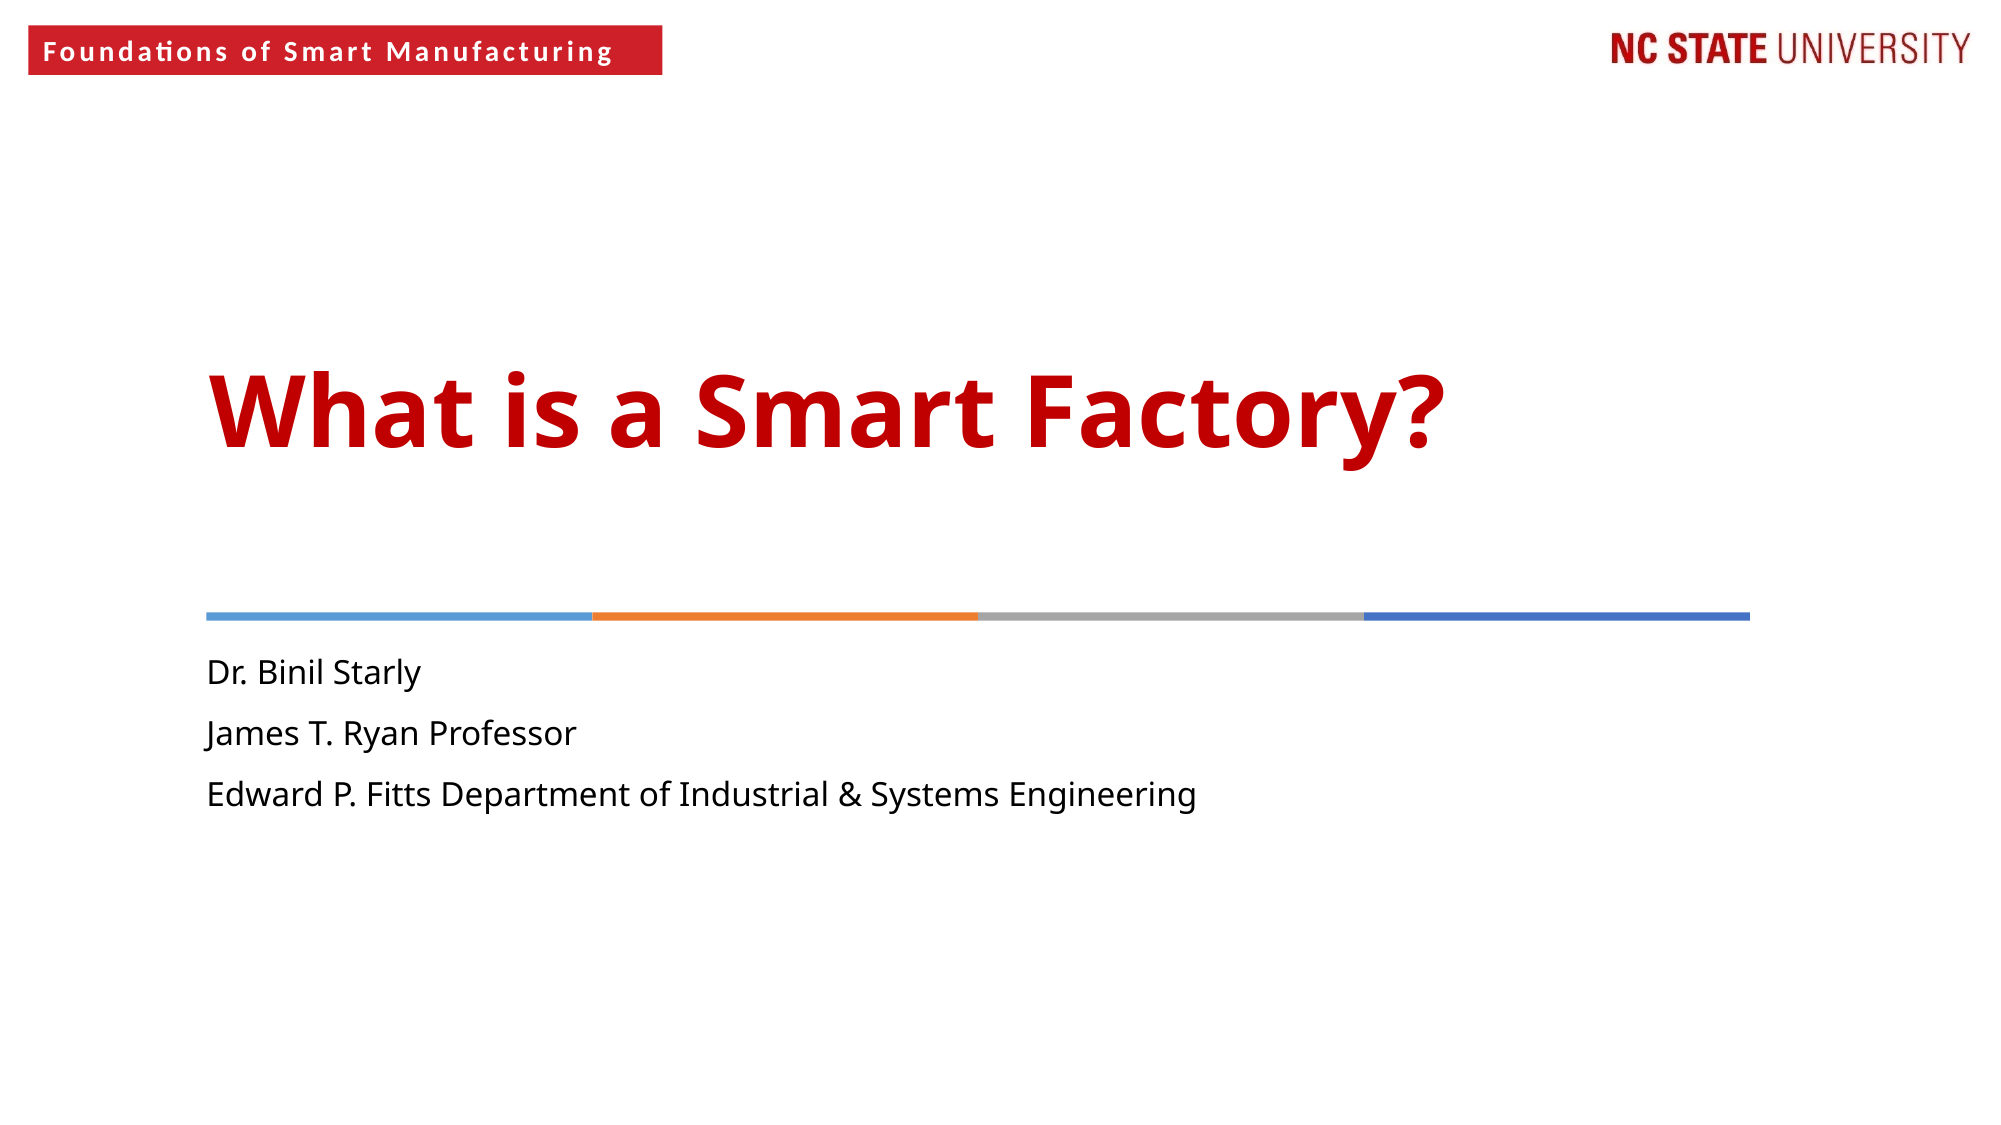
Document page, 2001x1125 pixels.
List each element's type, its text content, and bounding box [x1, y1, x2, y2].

picture [1609, 30, 1974, 68]
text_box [206, 612, 1750, 621]
text_box Dr. Binil Starly James T. Ryan Professor Edward P. Fitts Department of Industrial & Systems Engineering [206, 643, 1323, 961]
text_box What is a Smart Factory? [206, 197, 1750, 612]
